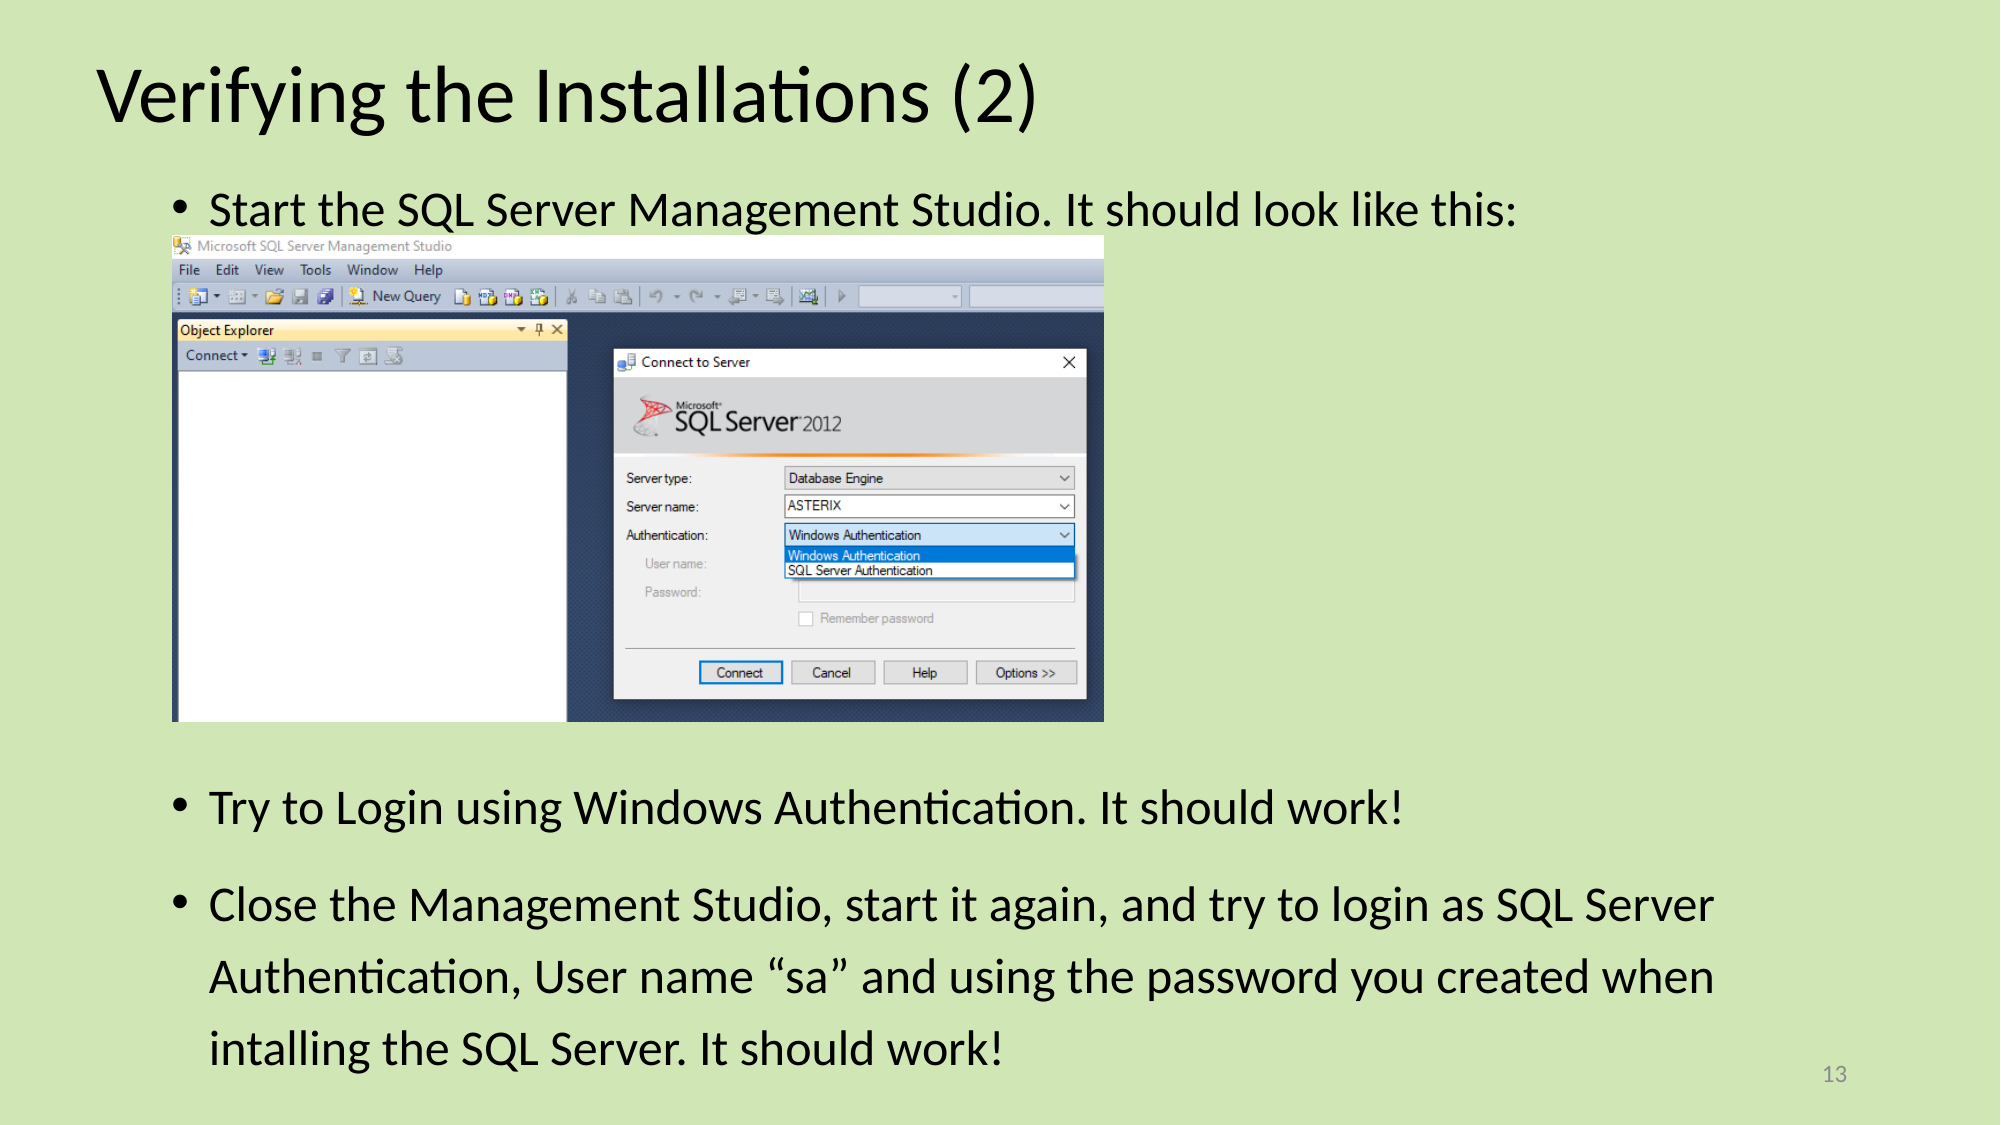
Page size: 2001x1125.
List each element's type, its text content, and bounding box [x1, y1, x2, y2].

list Verifying the Installations (2) Start the SQL Server Management Studio. It should look like this: Try to Login using Windows Authentication. It should work! Close the Management Studio, start it again, and try to login as SQL Server Authentication, User name “sa” and using the password you created when intalling the SQL Server. It should work! [81, 14, 1807, 1125]
picture [172, 235, 1104, 722]
slide_number 13 [1412, 1042, 1863, 1103]
